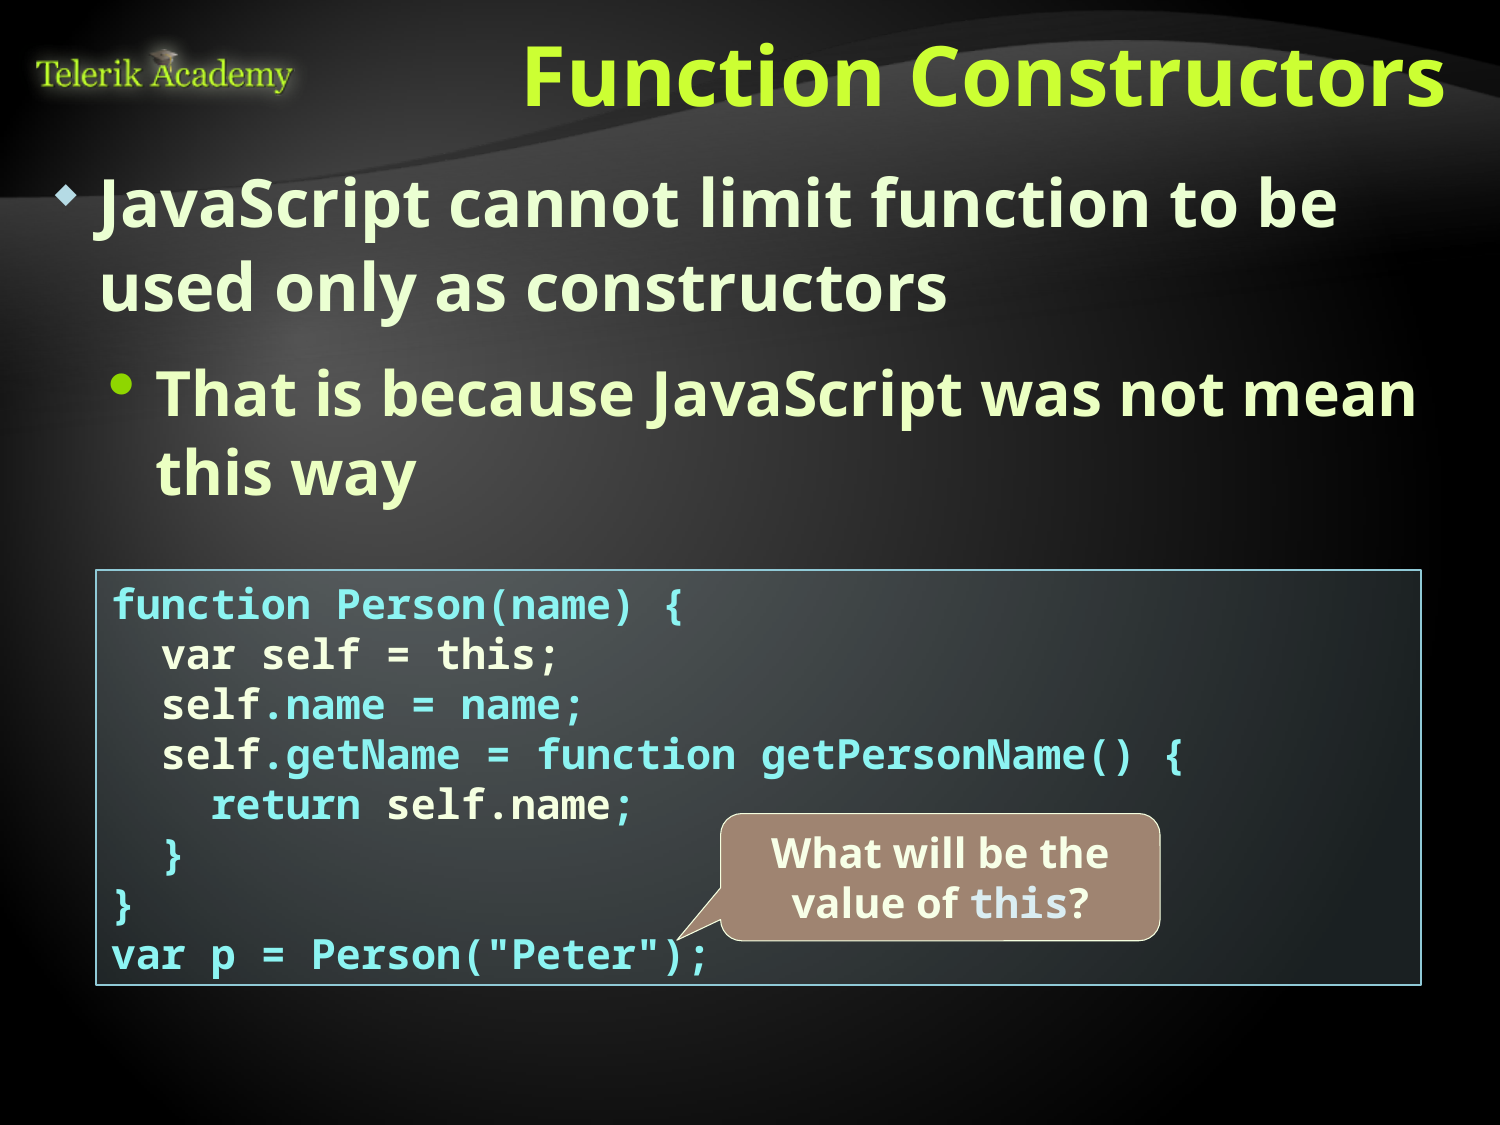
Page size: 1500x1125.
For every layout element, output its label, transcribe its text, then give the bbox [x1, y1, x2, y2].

text_box function Person(name) { var self = this; self.name = name; self.getName = function getPersonName() { return self.name; } } var p = Person("Peter"); [96, 570, 1422, 985]
text_box What will be the value of this? [676, 813, 1161, 941]
picture [0, 0, 1500, 1125]
title Function Constructors [300, 12, 1463, 149]
list JavaScript cannot limit function to be used only as constructors That is because JavaScript was not mean this way [37, 149, 1463, 1100]
